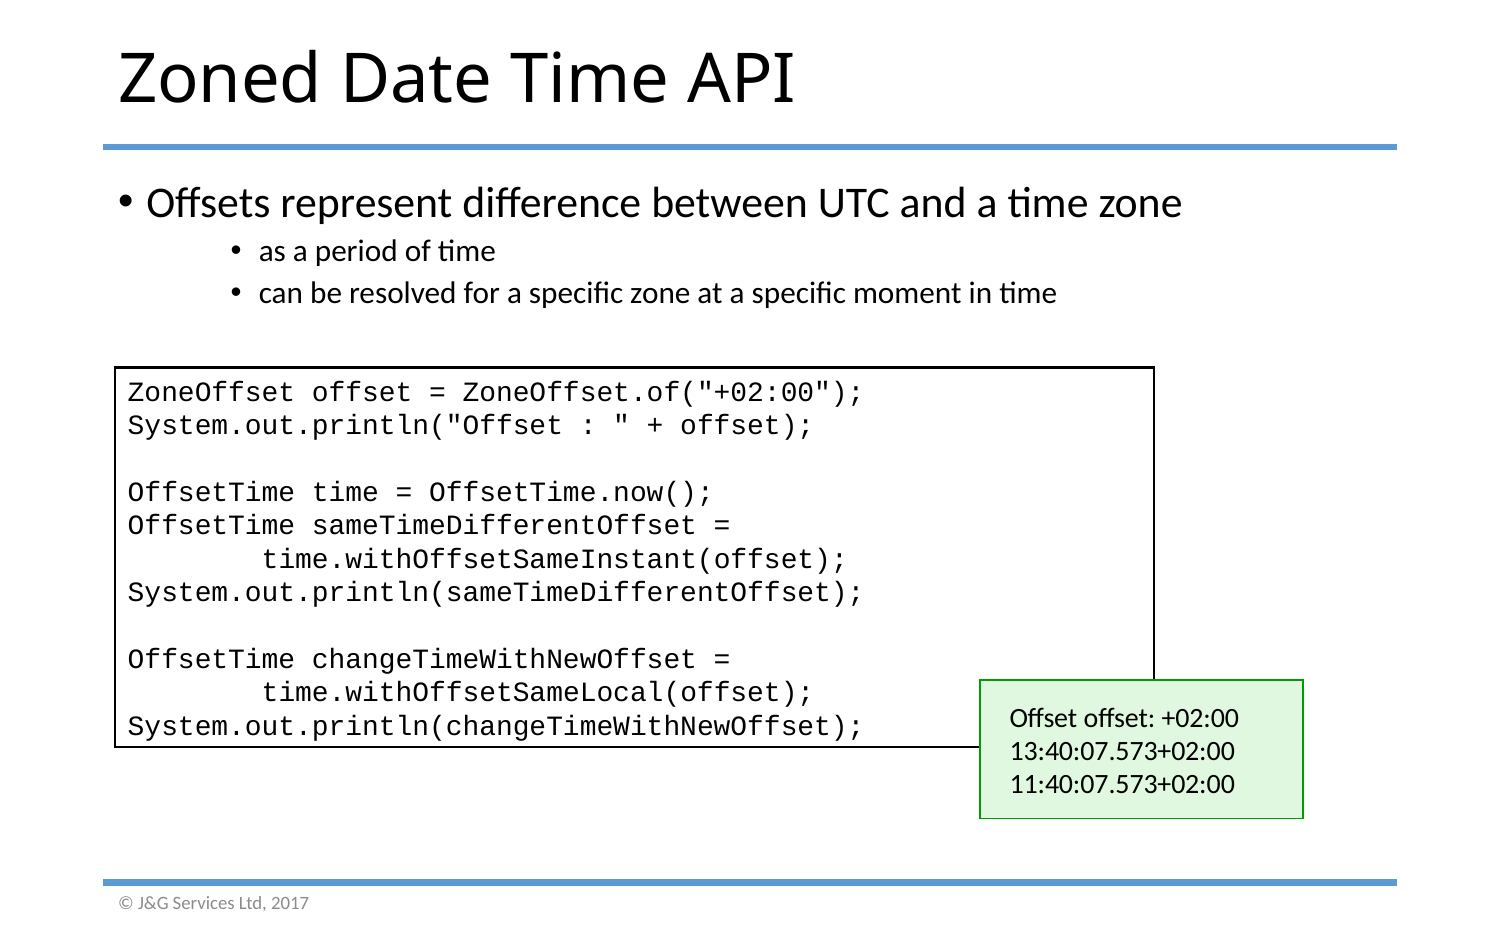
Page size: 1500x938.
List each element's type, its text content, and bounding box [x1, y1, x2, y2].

text_box ZoneOffset offset = ZoneOffset.of("+02:00"); System.out.println("Offset : " + offset); OffsetTime time = OffsetTime.now(); OffsetTime sameTimeDifferentOffset = time.withOffsetSameInstant(offset); System.out.println(sameTimeDifferentOffset); OffsetTime changeTimeWithNewOffset = time.withOffsetSameLocal(offset); System.out.println(changeTimeWithNewOffset); [115, 367, 1155, 747]
list Offsets represent difference between UTC and a time zone as a period of time can be resolved for a specific zone at a specific moment in time [103, 172, 1397, 858]
title Zoned Date Time API [103, 27, 1397, 133]
text_box Offset offset: +02:00 13:40:07.573+02:00 11:40:07.573+02:00 [980, 680, 1303, 819]
